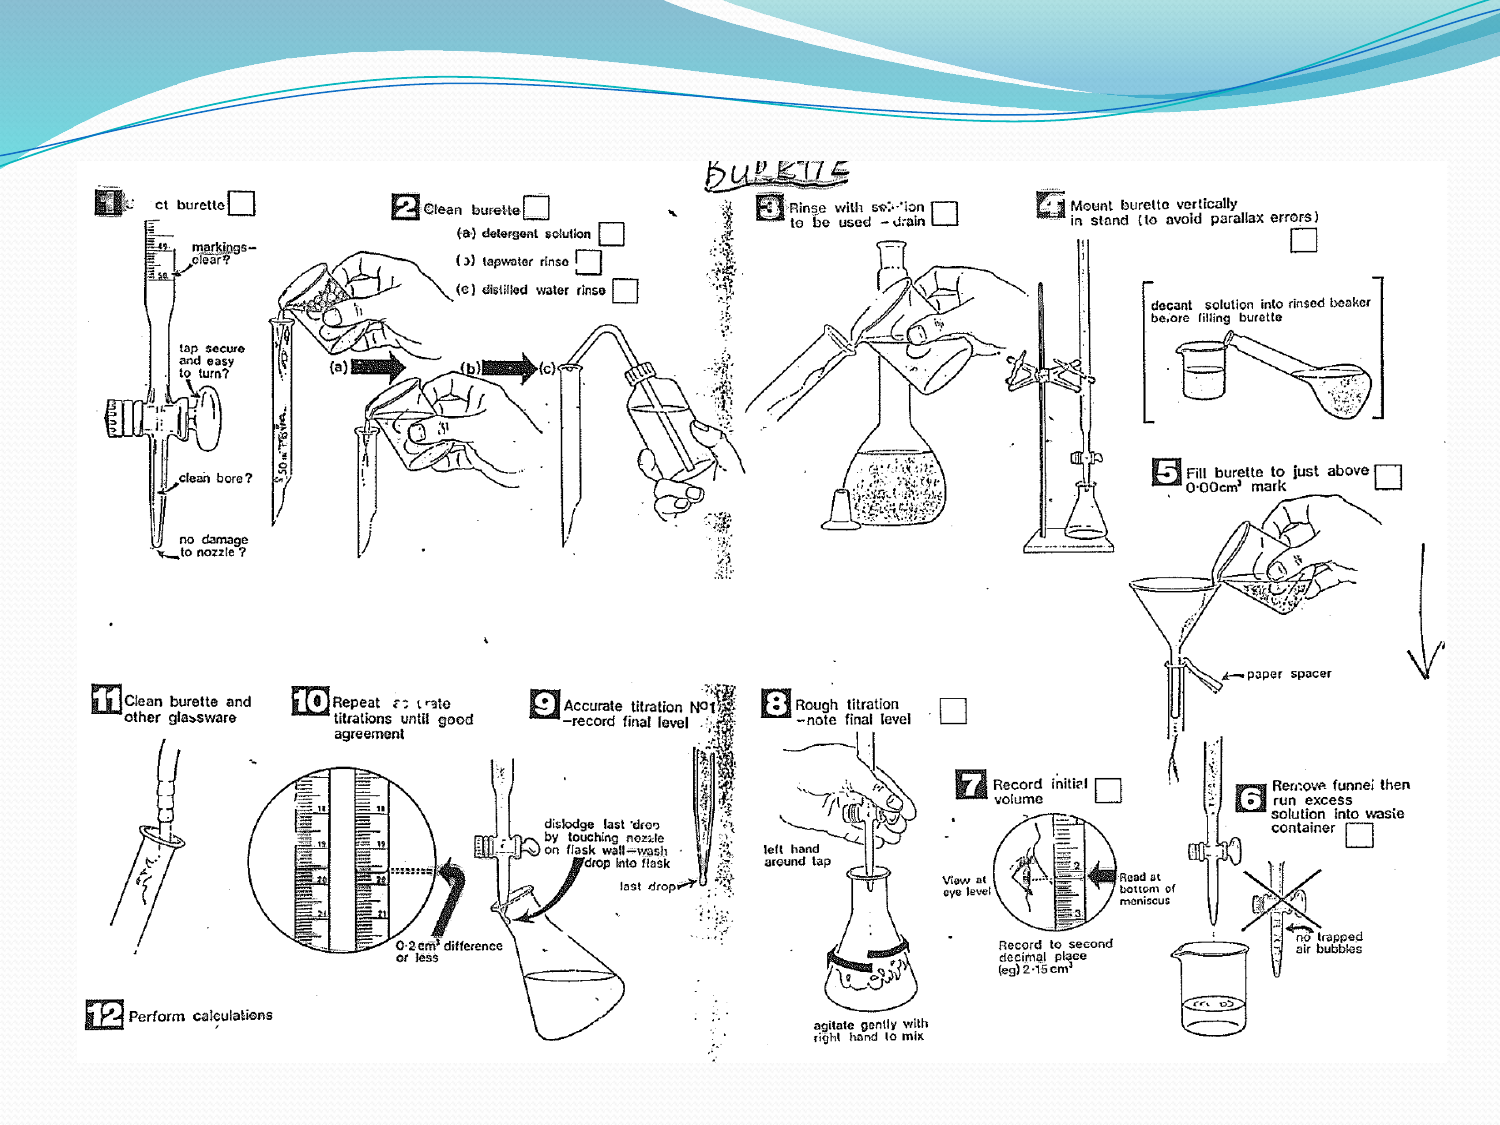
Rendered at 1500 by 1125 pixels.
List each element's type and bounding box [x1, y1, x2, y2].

list [310, 0, 1213, 1125]
